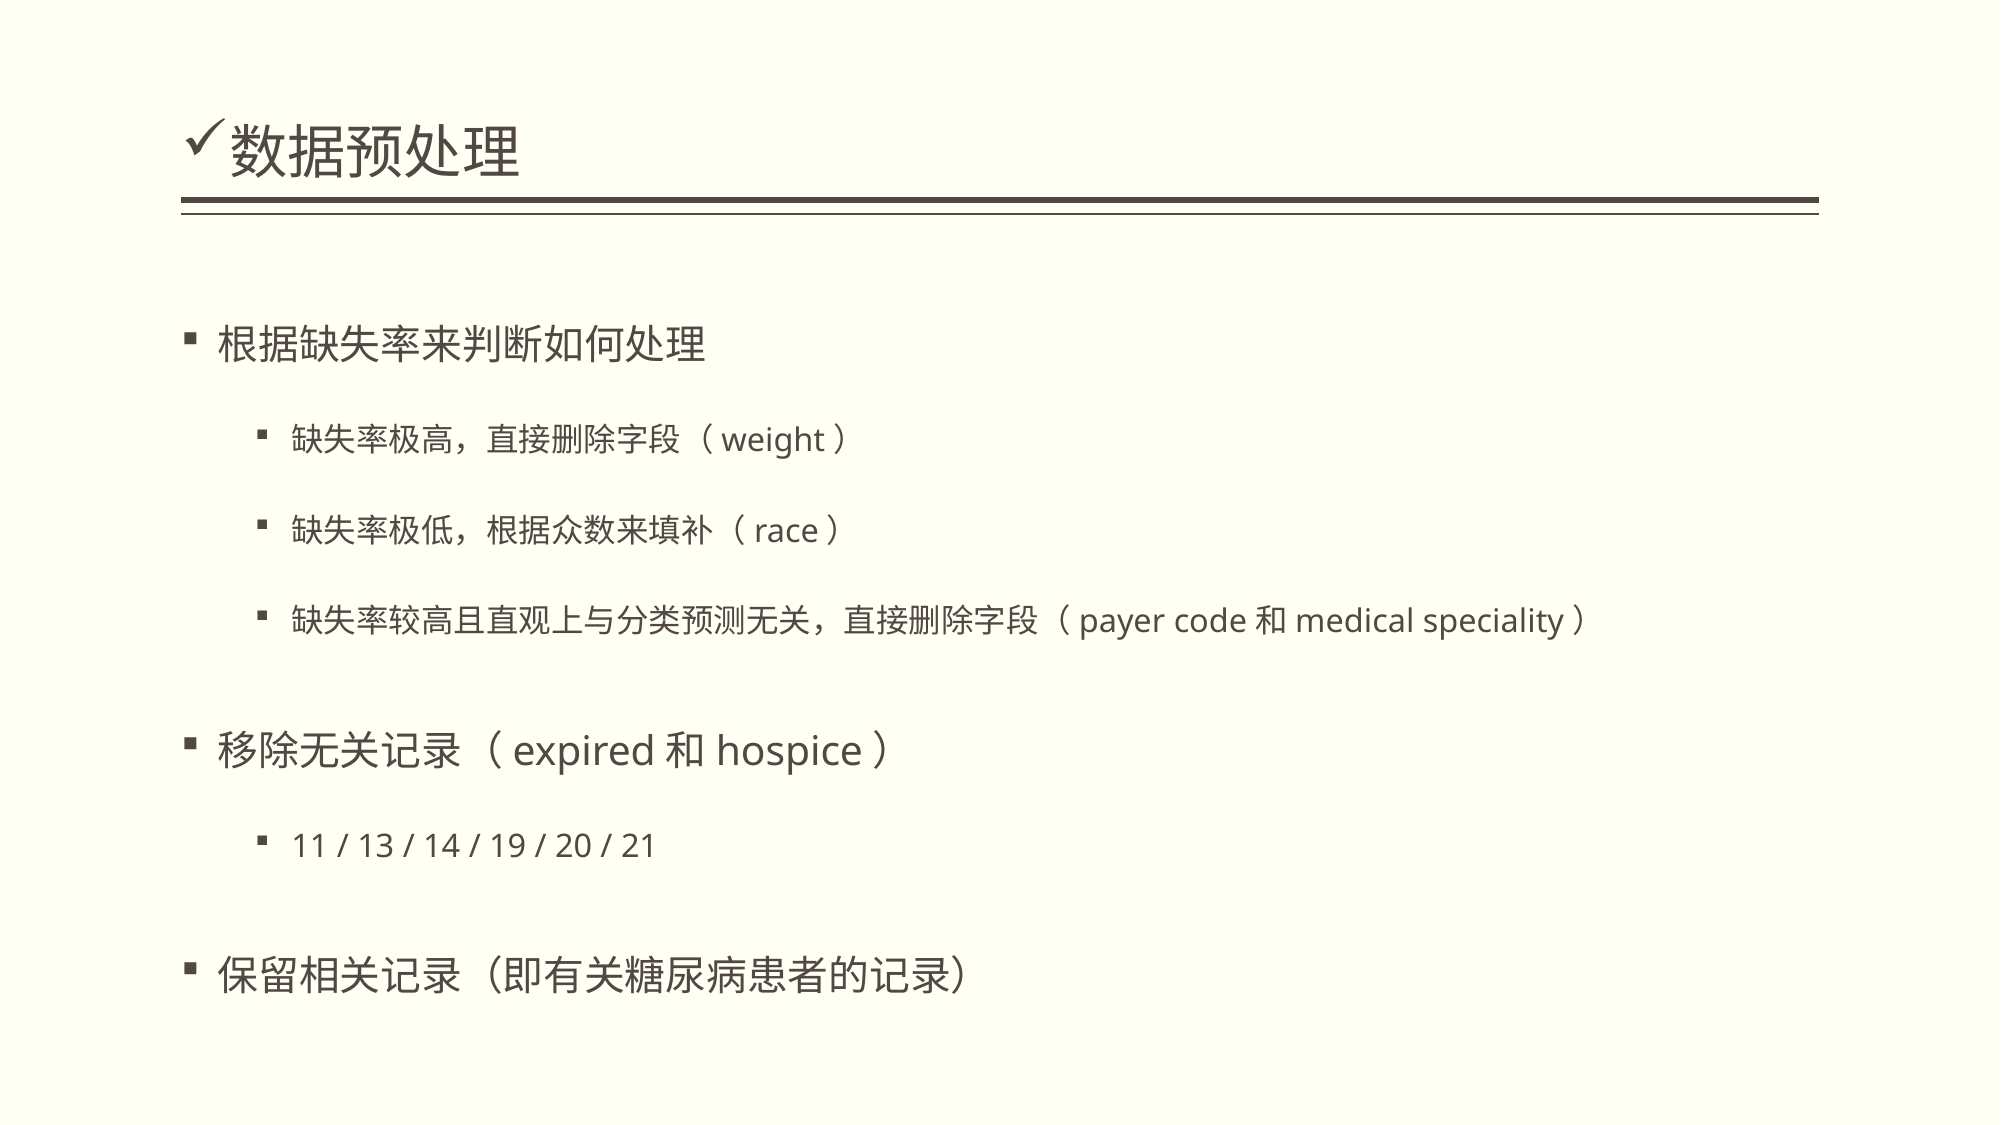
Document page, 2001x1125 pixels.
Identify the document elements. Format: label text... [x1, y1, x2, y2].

title 数据预处理 [181, 12, 1819, 193]
list 根据缺失率来判断如何处理 缺失率极高，直接删除字段（weight） 缺失率极低，根据众数来填补（race） 缺失率较高且直观上与分类预测无关，直接删除字段（payer code和medical speciality） 移除无关记录（expired和hospice） 11 / 13 / 14 / 19 / 20 / 21 保留相关记录（即有关糖尿病患者的记录） [181, 262, 1819, 1013]
